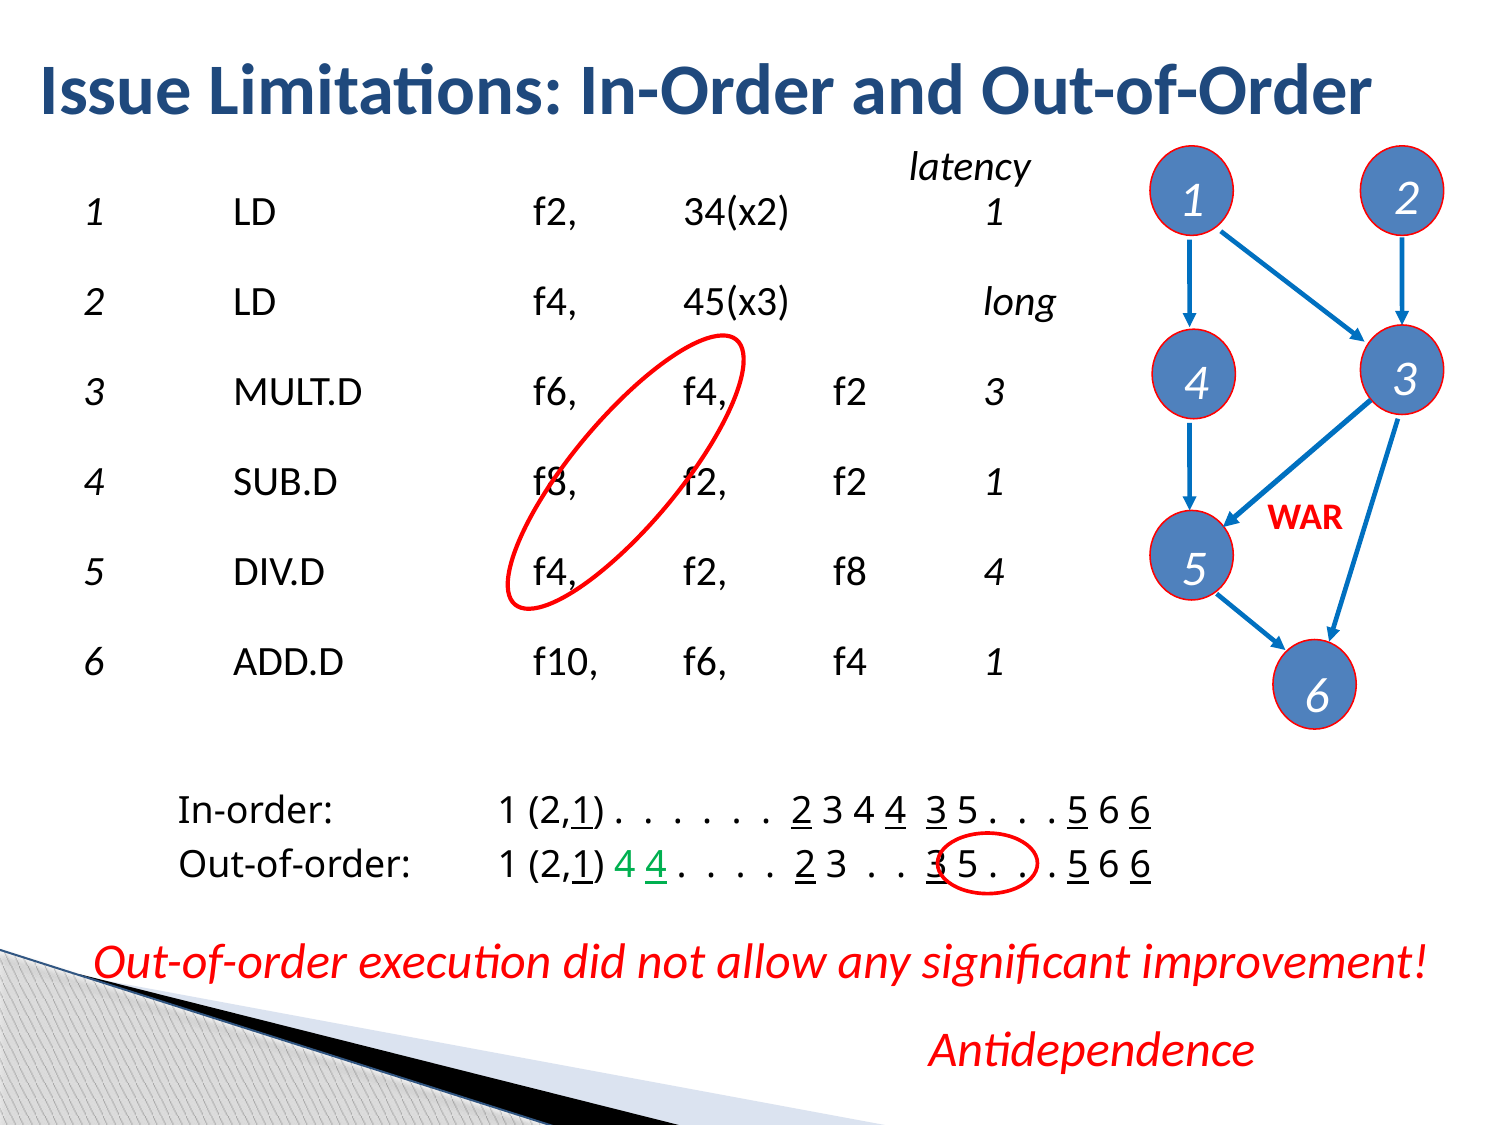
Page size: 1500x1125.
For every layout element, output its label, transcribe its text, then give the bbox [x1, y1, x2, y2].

text_box Out-of-order execution did not allow any significant improvement! [78, 920, 1445, 996]
text_box [503, 330, 749, 614]
text_box In-order: 1 (2,1) . . . . . . 2 3 4 4 3 5 . . . 5 6 6 [163, 778, 1166, 833]
text_box Out-of-order: 1 (2,1) 4 4 . . . . 2 3 . . 3 5 . . . 5 6 6 [163, 833, 957, 893]
text_box Antidependence [913, 1009, 1283, 1085]
text_box Out-of-order: 1 (2,1) 4 4 . . . . 2 3 . . 3 5 . . . 5 6 6 [1018, 833, 1167, 893]
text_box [1149, 145, 1444, 731]
title Issue Limitations: In-Order and Out-of-Order [24, 24, 1479, 146]
text_box latency 1 LD f2, 34(x2) 1 2 LD f4, 45(x3) long 3 MULT.D f6, f4, f2 3 4 SUB.D f8, f2, f2 1 5 DIV.D f4, f2, f8 4 6 ADD.D f10, f6, f4 1 [68, 137, 1073, 692]
text_box [933, 828, 1042, 899]
